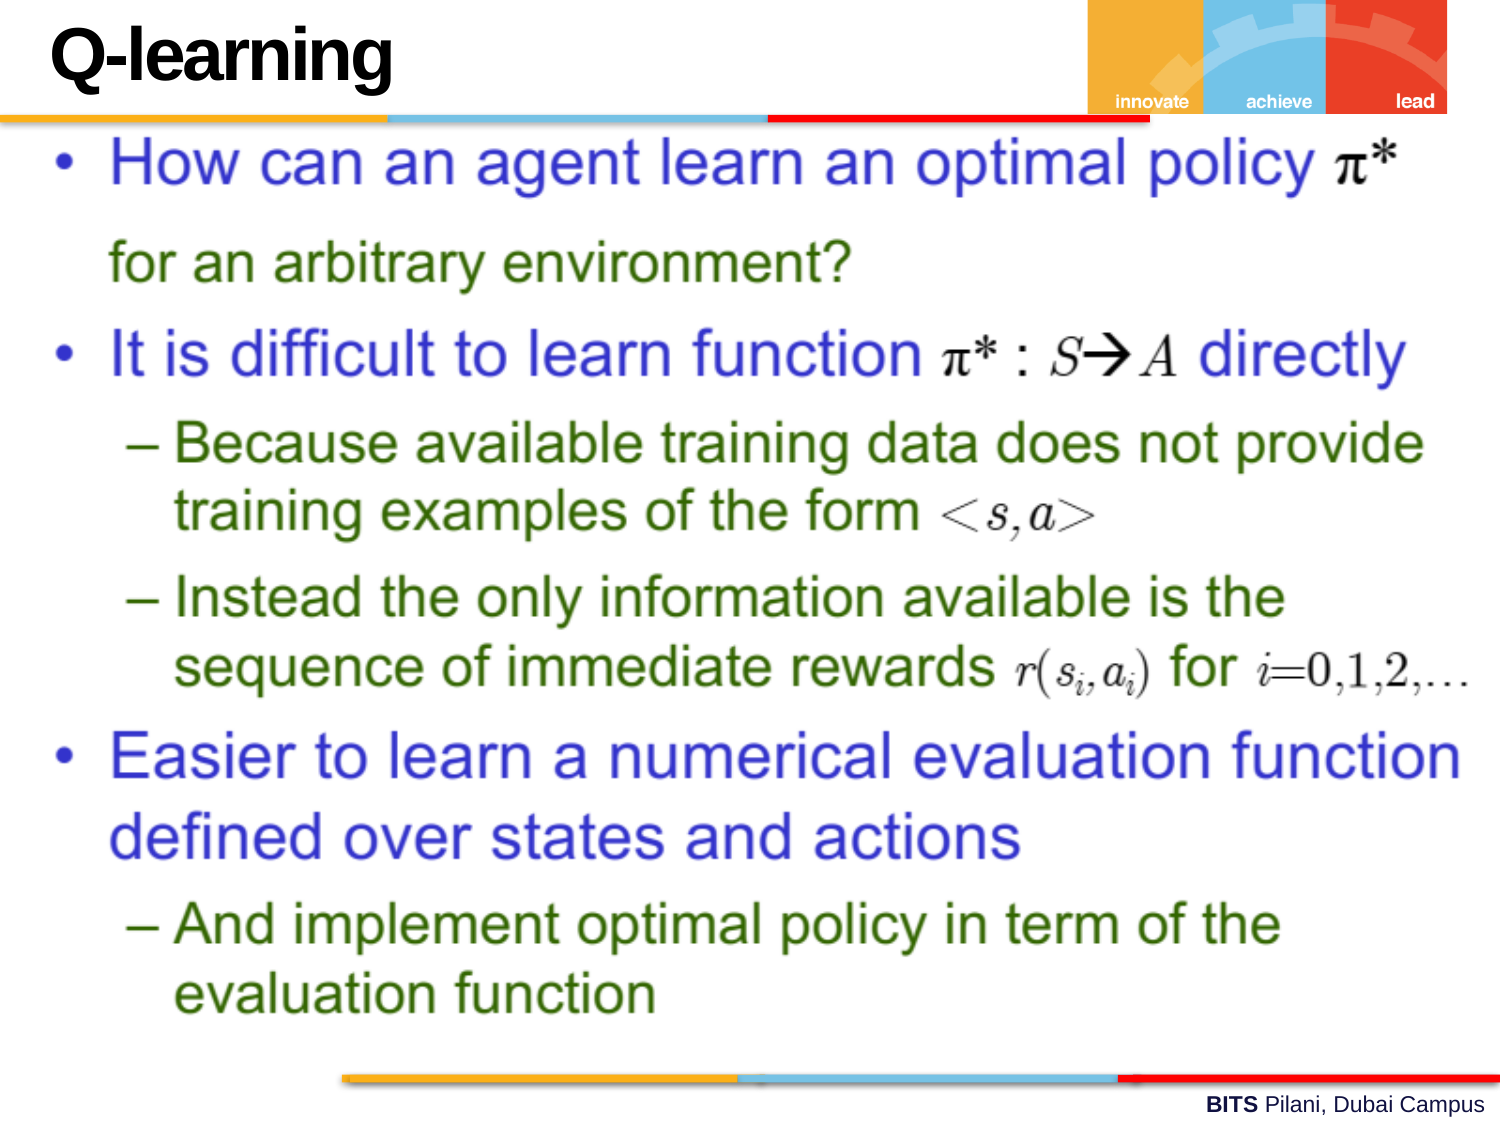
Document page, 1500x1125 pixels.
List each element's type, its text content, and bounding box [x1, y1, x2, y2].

list Q-learning [34, 27, 1073, 88]
picture [1087, 0, 1448, 114]
picture [30, 132, 1480, 1036]
